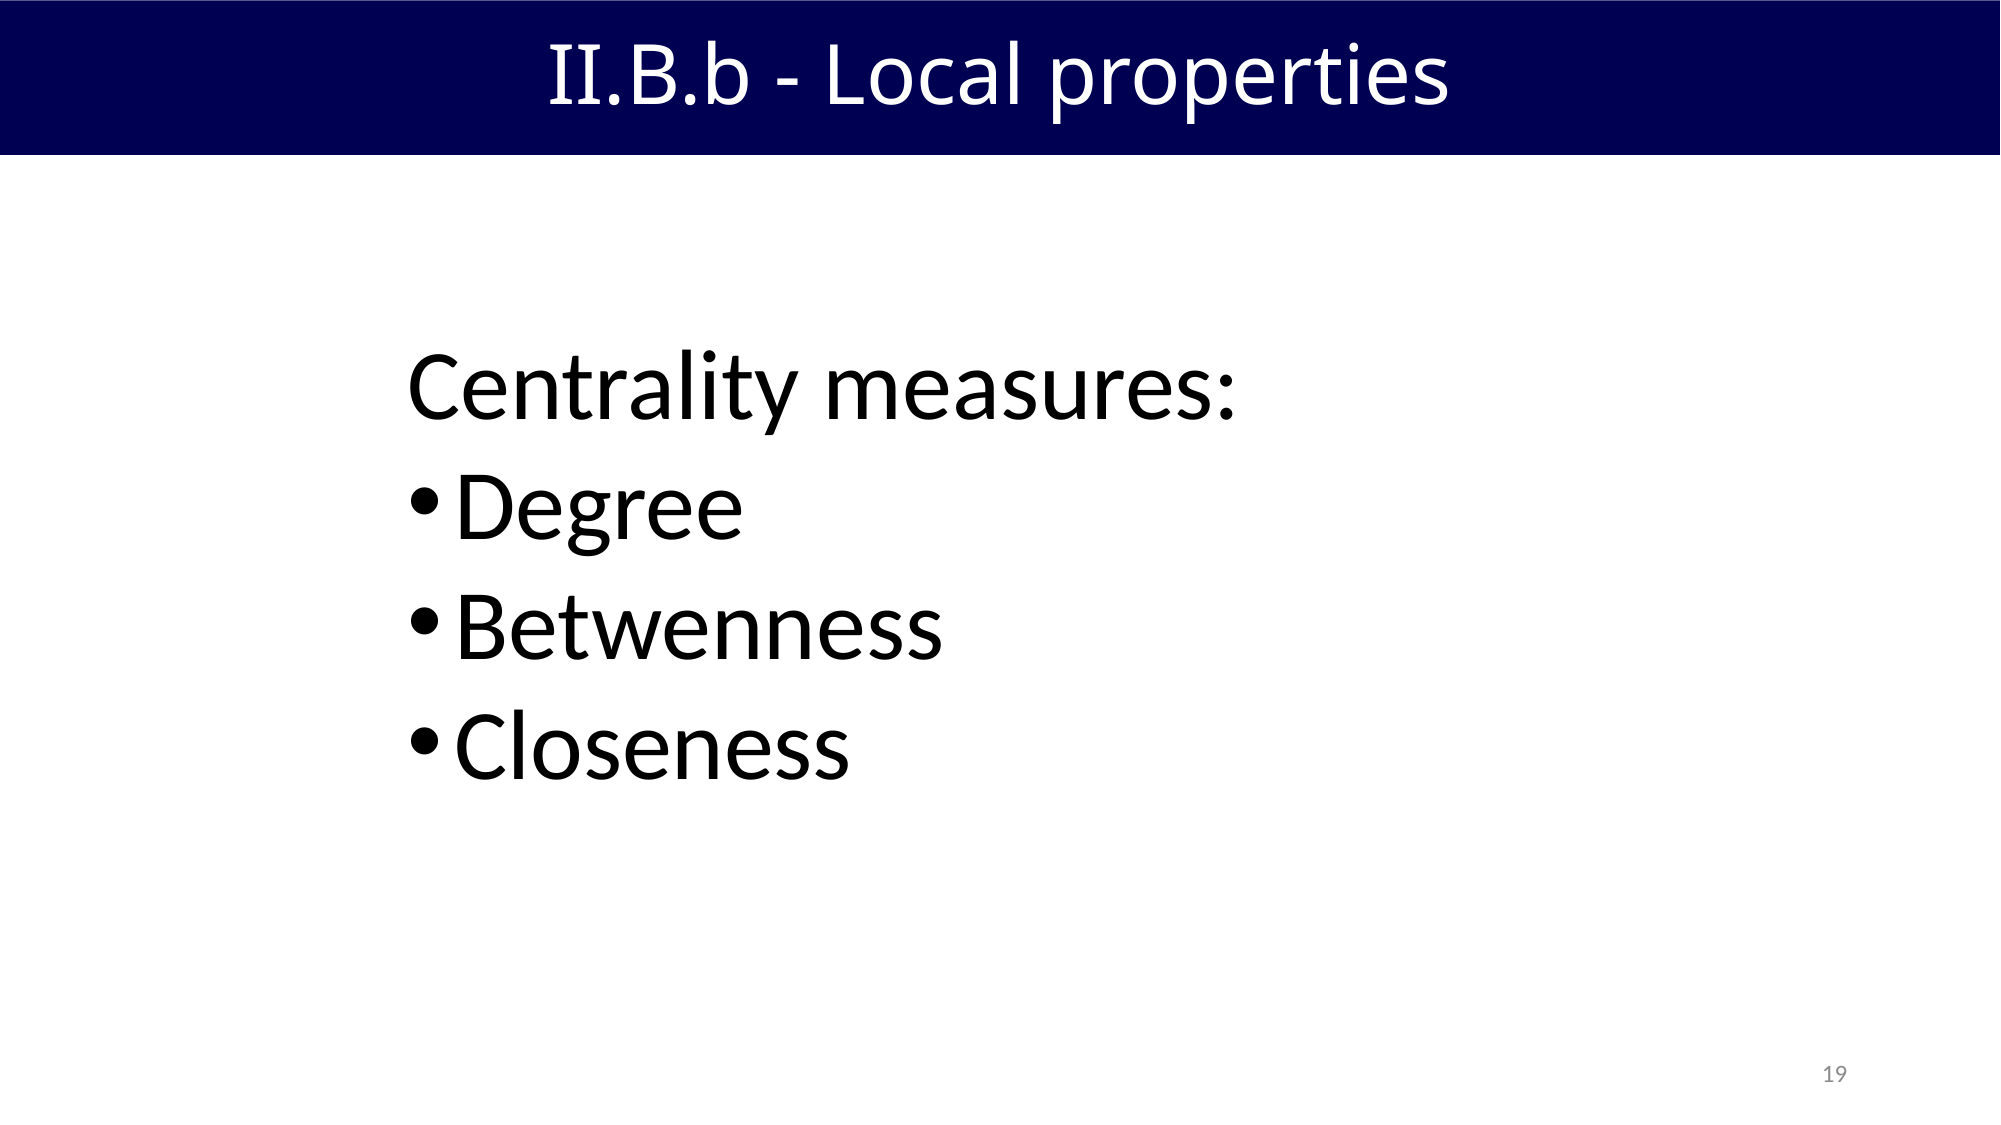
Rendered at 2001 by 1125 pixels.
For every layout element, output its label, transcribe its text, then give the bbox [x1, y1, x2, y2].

text_box II.B.b - Local properties [0, 0, 2000, 155]
slide_number 19 [1412, 1042, 1863, 1103]
text_box Centrality measures: Degree Betwenness Closeness [392, 312, 1638, 807]
